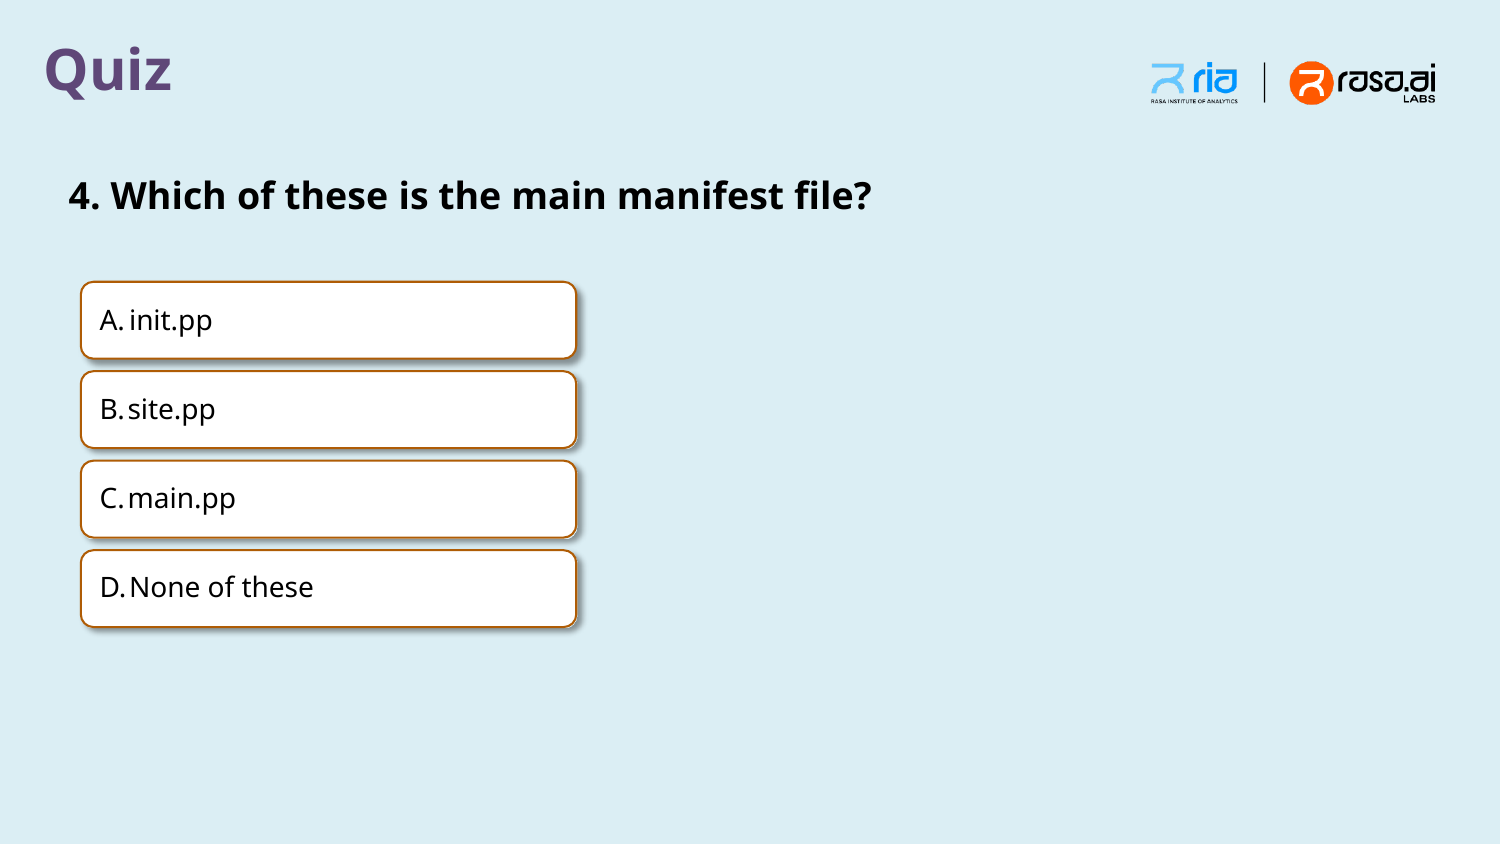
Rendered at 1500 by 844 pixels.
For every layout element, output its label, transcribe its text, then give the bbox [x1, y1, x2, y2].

text_box 4. Which of these is the main manifest file? [66, 169, 900, 217]
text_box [73, 277, 593, 644]
title Quiz [41, 30, 1066, 174]
picture [1149, 59, 1435, 105]
